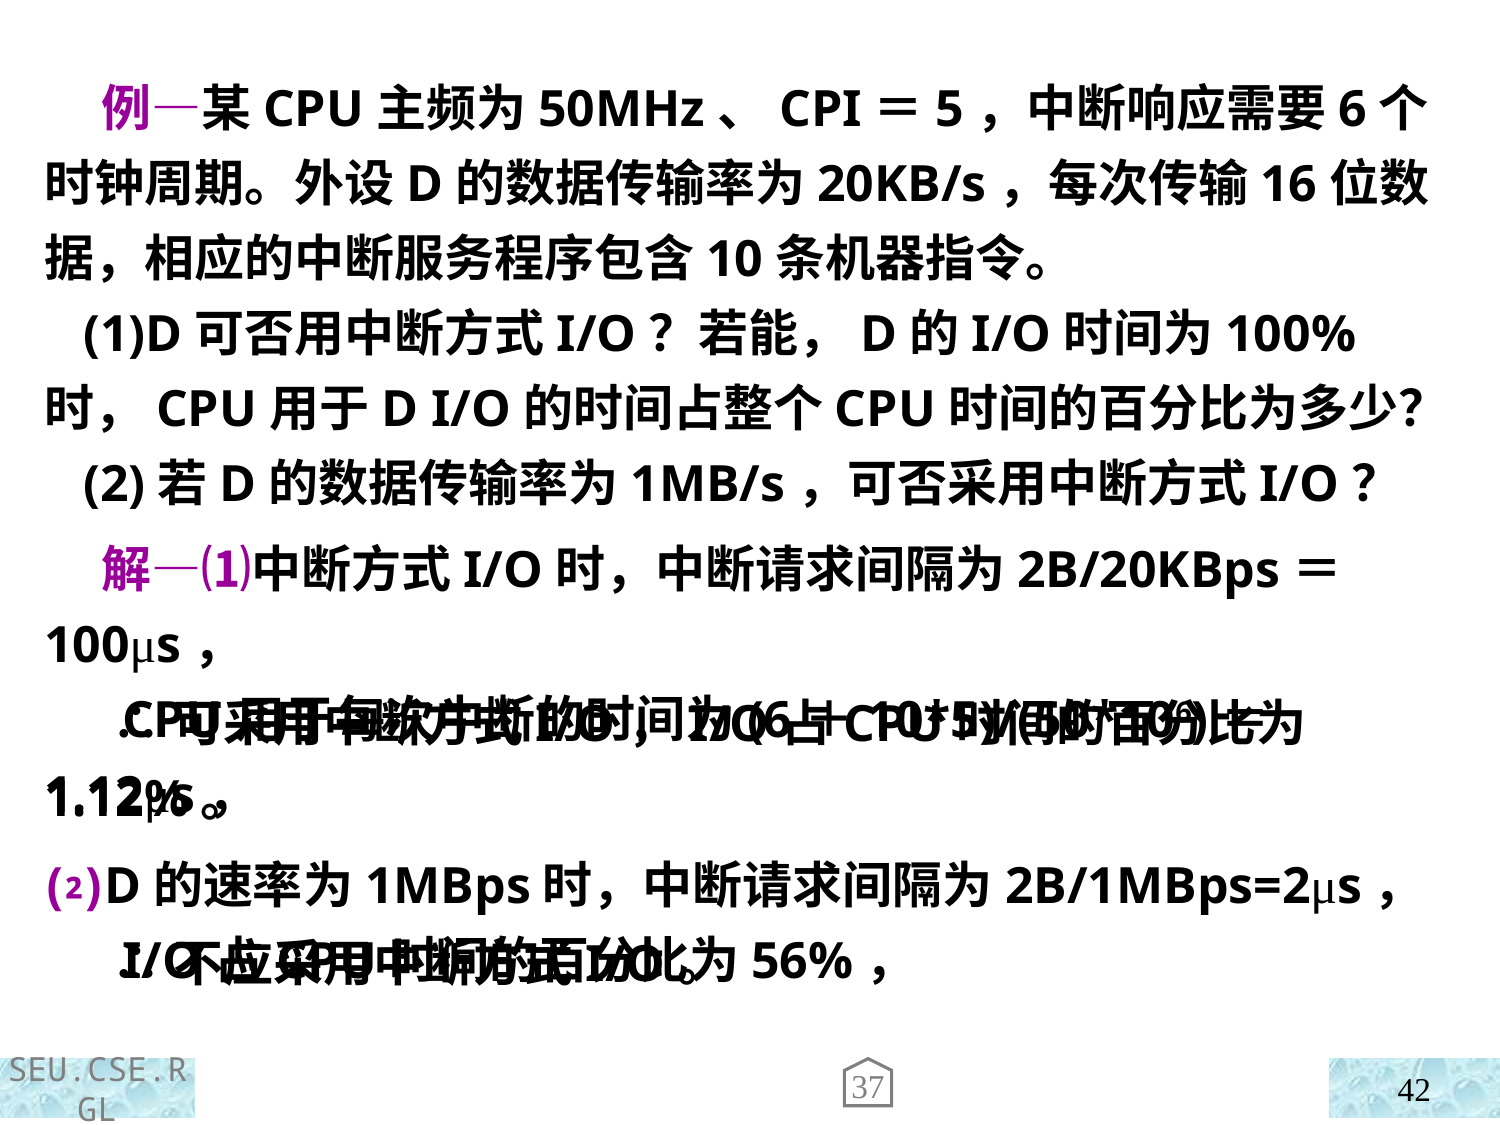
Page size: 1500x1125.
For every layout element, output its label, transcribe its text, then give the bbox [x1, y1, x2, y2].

text_box *外设的组成：设备控制器＋驱动器＋部件 设备接口—标准化接口(如USB) ←便于连接 [0, 1058, 195, 1118]
text_box 解—⑴中断方式I/O时，中断请求间隔为2B/20KBps＝100μs， CPU用于每次中断的时间为(6＋10*5)/(50*106)＝1.12μs， [29, 515, 1483, 830]
text_box ∴可采用中断方式I/O，I/O占CPU时间的百分比为1.12%。 [29, 668, 1471, 755]
text_box ∴不应采用中断方式I/O。 [29, 908, 1471, 999]
text_box 37 [844, 1058, 892, 1106]
slide_number 42 [1328, 1058, 1500, 1118]
text_box ⑵D的速率为1MBps时，中断请求间隔为2B/1MBps=2μs， I/O占CPU时间的百分比为56%， [29, 755, 1471, 908]
text_box 例—某CPU主频为50MHz、CPI＝5，中断响应需要6个时钟周期。外设D的数据传输率为20KB/s，每次传输16位数据，相应的中断服务程序包含10条机器指令。 (1)D可否用中断方式I/O？若能，D的I/O时间为100%时，CPU用于D I/O的时间占整个CPU时间的百分比为多少？ (2)若D的数据传输率为1MB/s，可否采用中断方式I/O？ [29, 54, 1471, 515]
